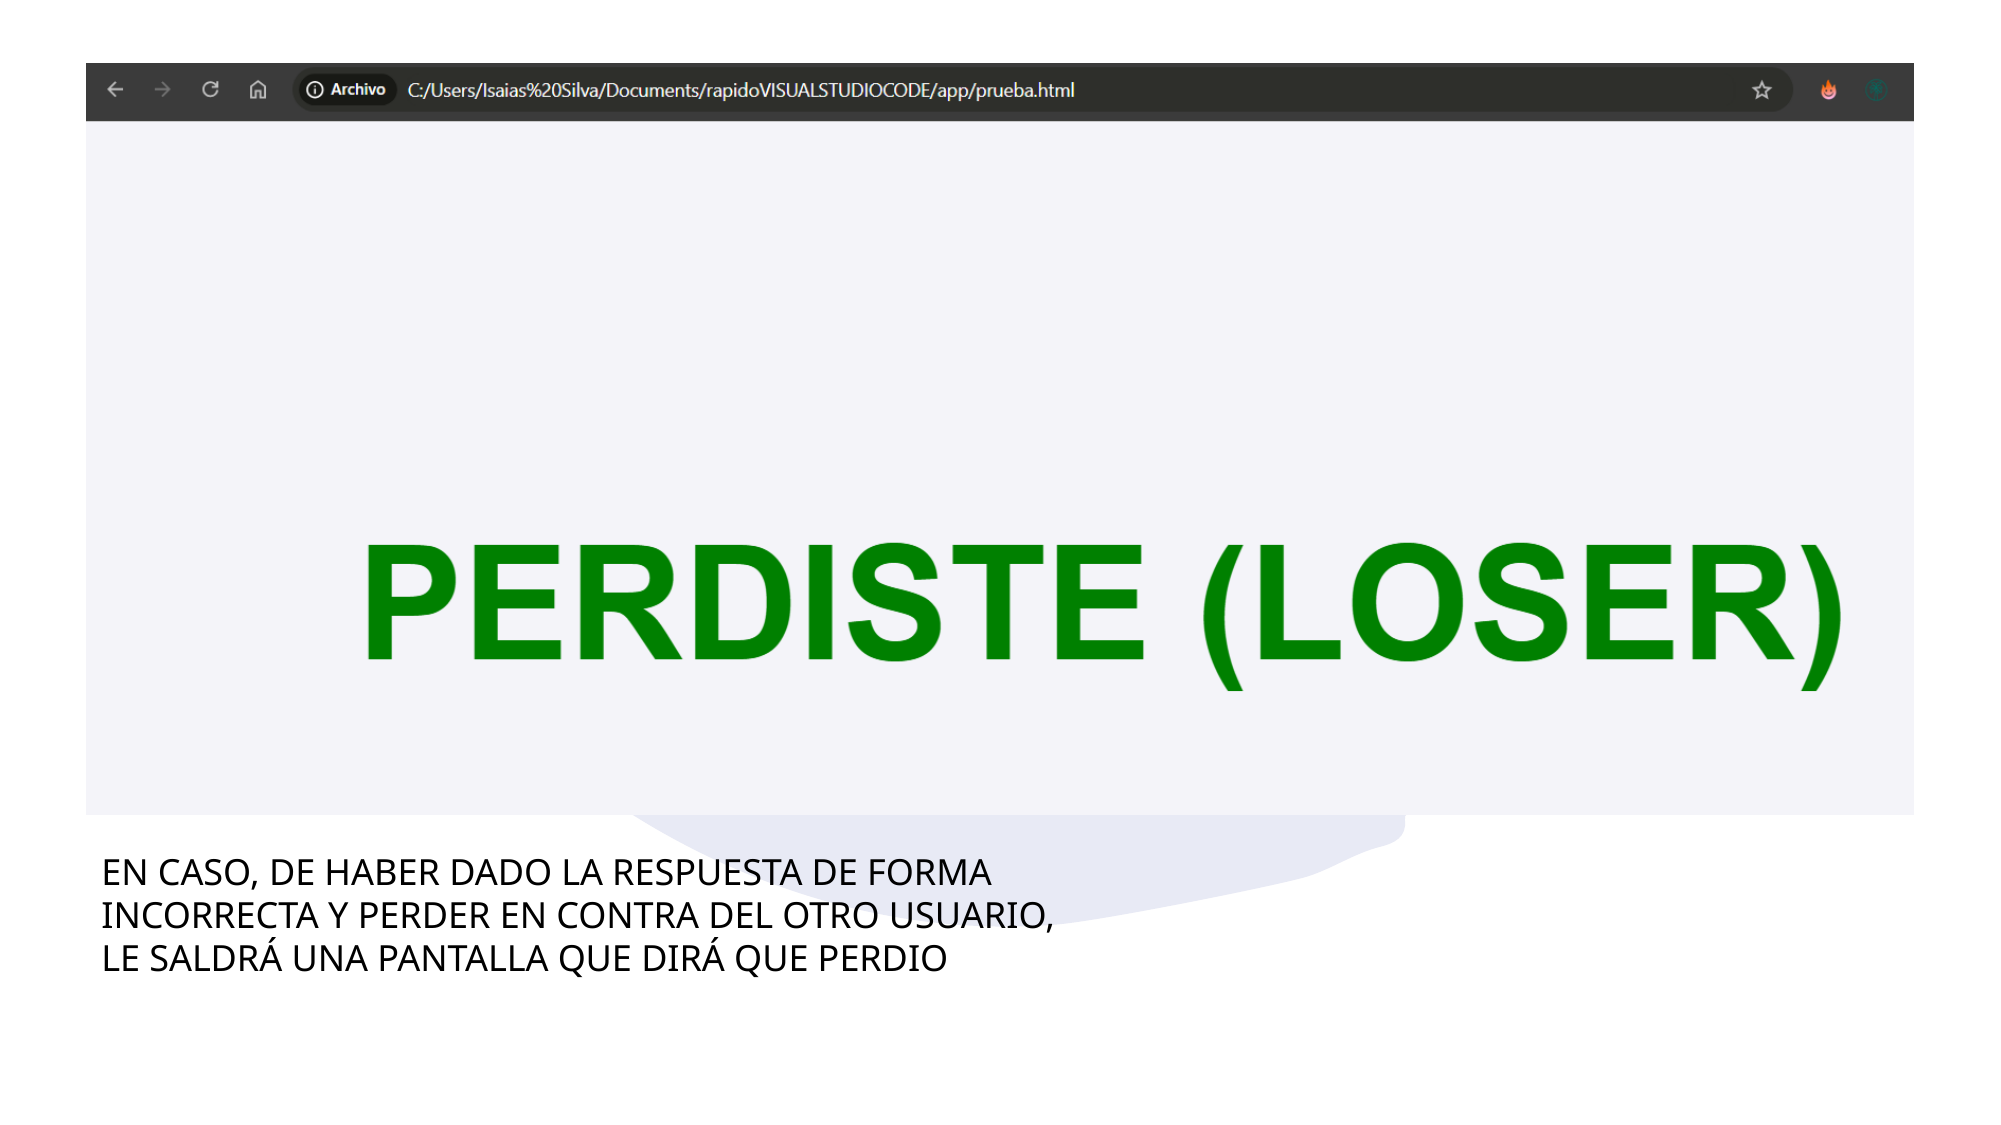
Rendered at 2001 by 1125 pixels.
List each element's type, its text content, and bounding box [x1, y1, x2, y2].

subtitle En caso, de haber dado la respuesta de forma INCORRECTA y PERDER EN CONTRA DEL OTRO usuario, le saldrá una pantalla que dirá QUE PERDIO [86, 841, 1077, 1025]
picture [86, 63, 1914, 815]
